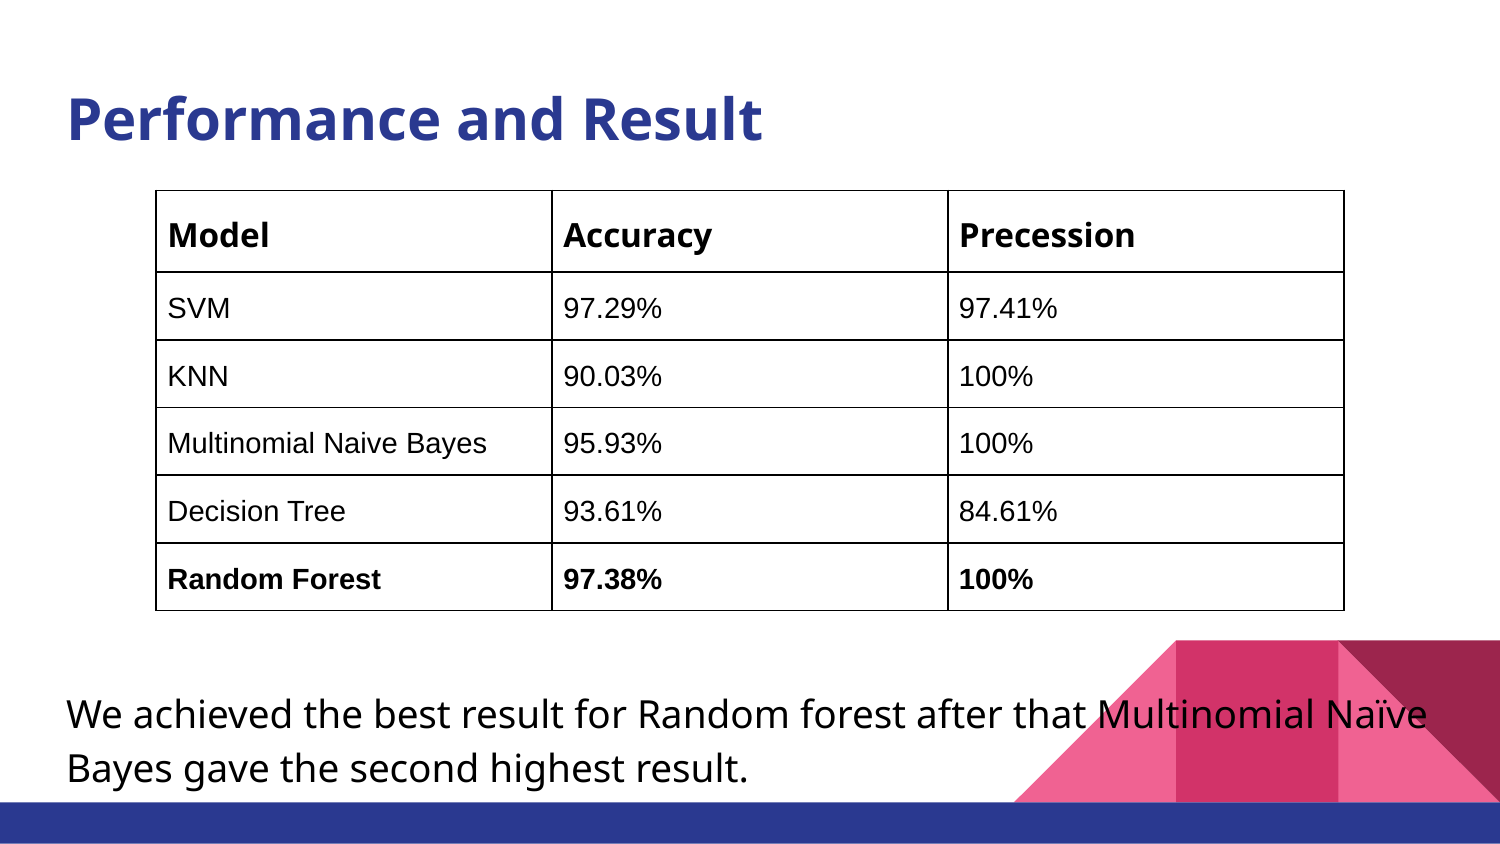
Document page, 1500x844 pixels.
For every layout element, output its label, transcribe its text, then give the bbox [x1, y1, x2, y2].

table_header Model [157, 191, 551, 271]
table_cell Multinomial Naive Bayes [157, 408, 551, 474]
table_cell 100% [949, 408, 1343, 474]
list We achieved the best result for Random forest after that Multinomial Naïve Bayes gave the second highest result. [51, 180, 1449, 807]
table_cell 97.29% [553, 273, 947, 339]
table_cell Random Forest [157, 544, 551, 610]
table_cell Decision Tree [157, 476, 551, 542]
table_header Accuracy [553, 191, 947, 271]
table_cell 93.61% [553, 476, 947, 542]
table_cell 97.41% [949, 273, 1343, 339]
table_cell 95.93% [553, 408, 947, 474]
table_header Precession [949, 191, 1343, 271]
table_cell 100% [949, 341, 1343, 407]
title Performance and Result [51, 67, 1449, 167]
table_cell 100% [949, 544, 1343, 610]
table_cell 84.61% [949, 476, 1343, 542]
table_cell SVM [157, 273, 551, 339]
table_cell KNN [157, 341, 551, 407]
table_cell 90.03% [553, 341, 947, 407]
table_cell 97.38% [553, 544, 947, 610]
